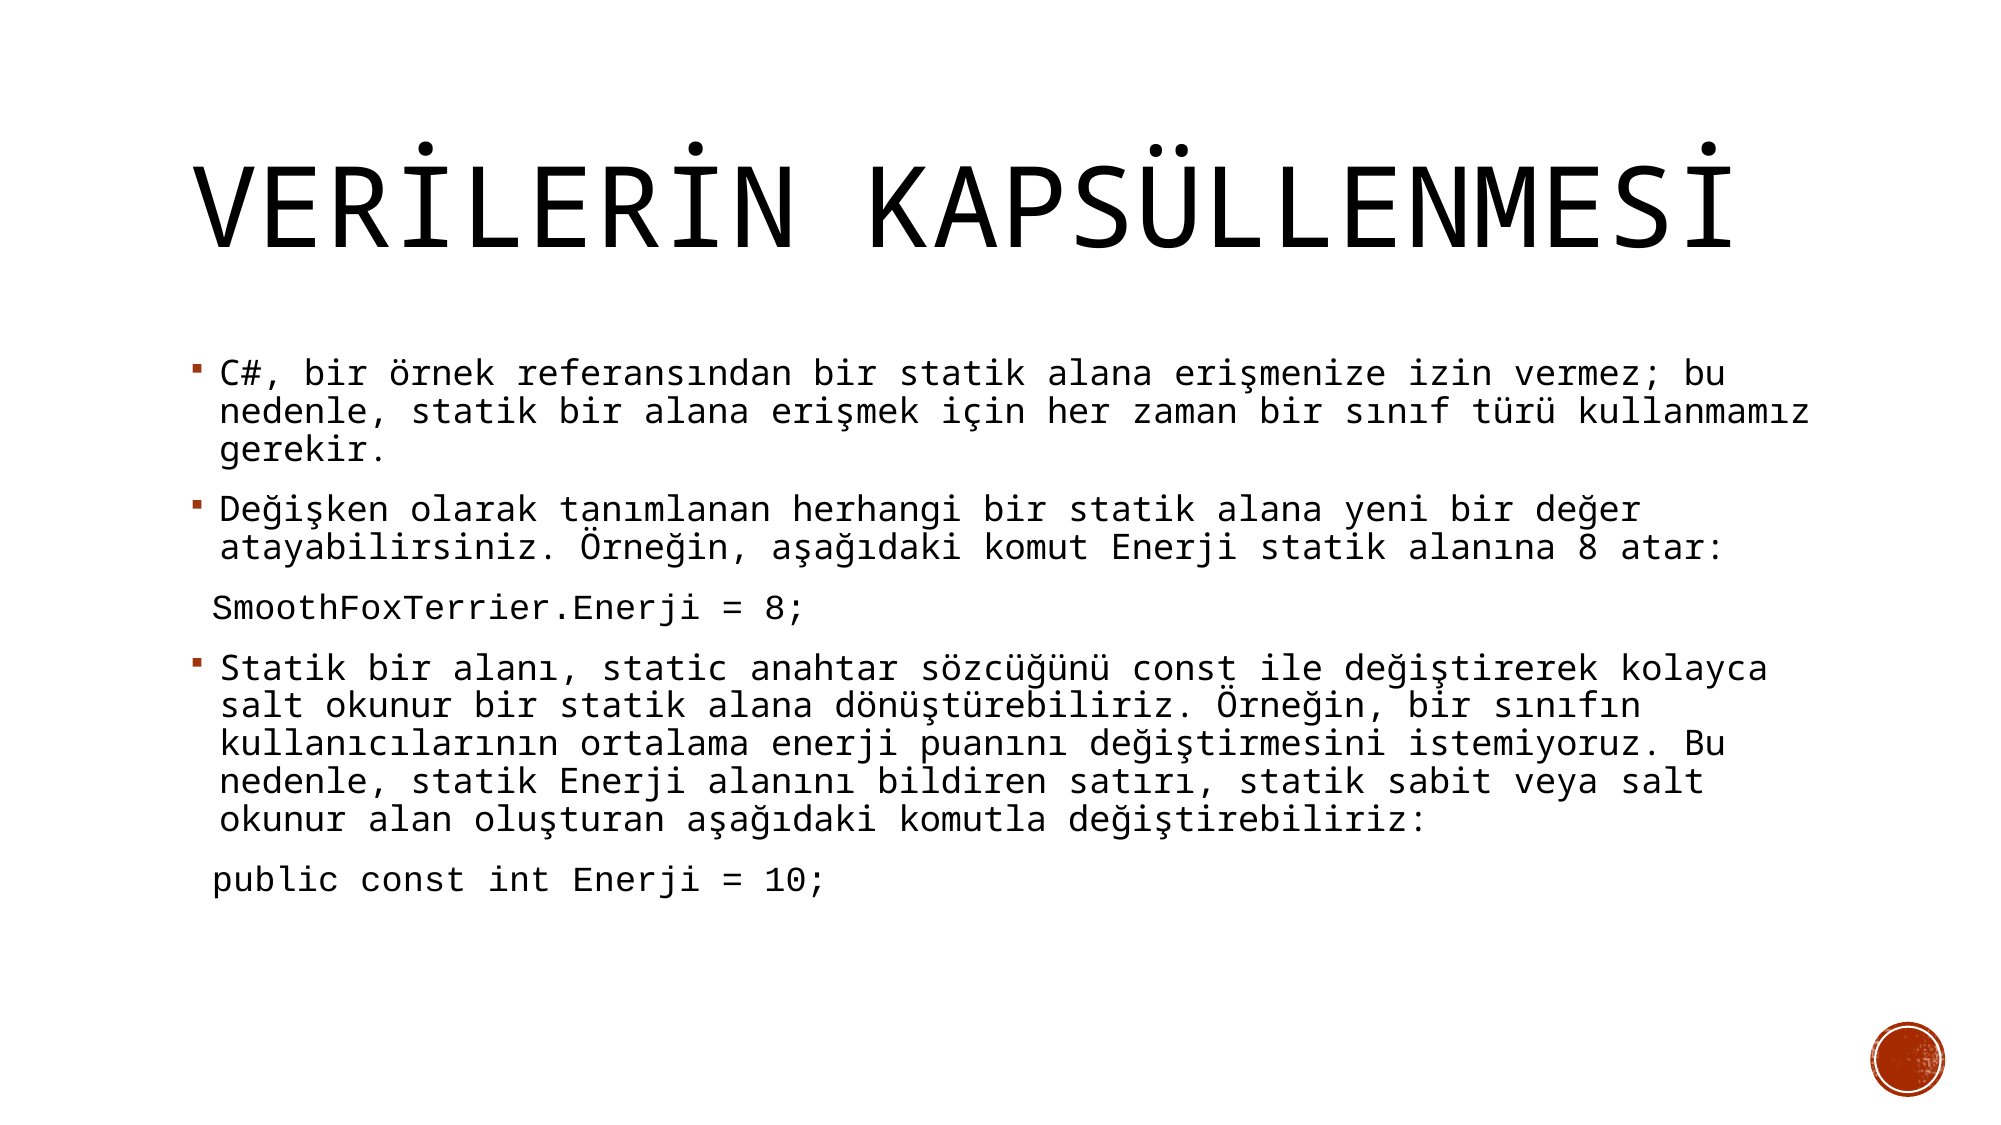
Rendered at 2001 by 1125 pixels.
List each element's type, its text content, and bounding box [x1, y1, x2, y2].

title Verilerin kapsüllenmesi [175, 79, 1826, 344]
list C#, bir örnek referansından bir statik alana erişmenize izin vermez; bu nedenle, statik bir alana erişmek için her zaman bir sınıf türü kullanmamız gerekir. Değişken olarak tanımlanan herhangi bir statik alana yeni bir değer atayabilirsiniz. Örneğin, aşağıdaki komut Enerji statik alanına 8 atar: SmoothFoxTerrier.Enerji = 8; Statik bir alanı, static anahtar sözcüğünü const ile değiştirerek kolayca salt okunur bir statik alana dönüştürebiliriz. Örneğin, bir sınıfın kullanıcılarının ortalama enerji puanını değiştirmesini istemiyoruz. Bu nedenle, statik Enerji alanını bildiren satırı, statik sabit veya salt okunur alan oluşturan aşağıdaki komutla değiştirebiliriz: public const int Enerji = 10; [175, 348, 1846, 1013]
